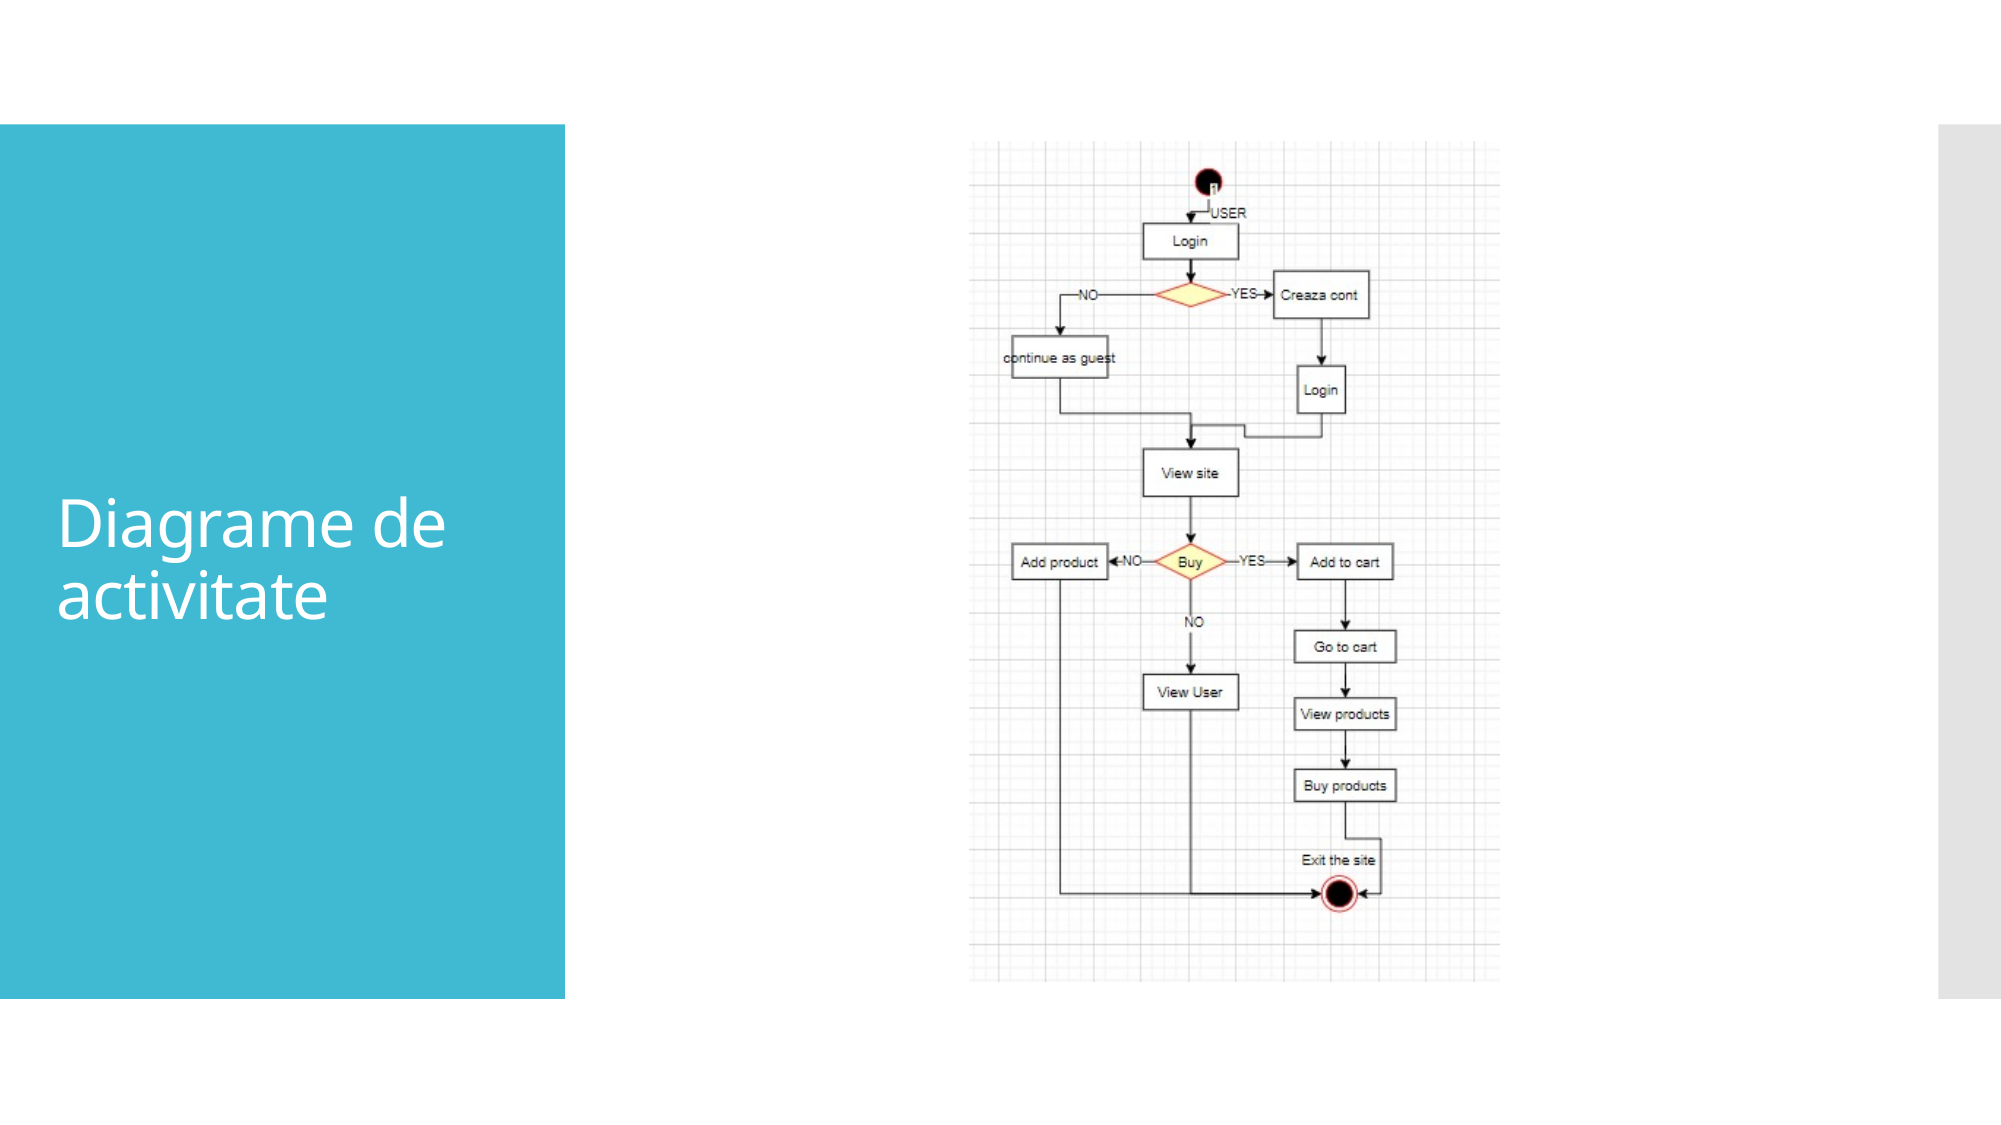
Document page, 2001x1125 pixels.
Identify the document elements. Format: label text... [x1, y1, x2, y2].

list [969, 141, 1500, 982]
title Diagrame de activitate [41, 184, 525, 940]
